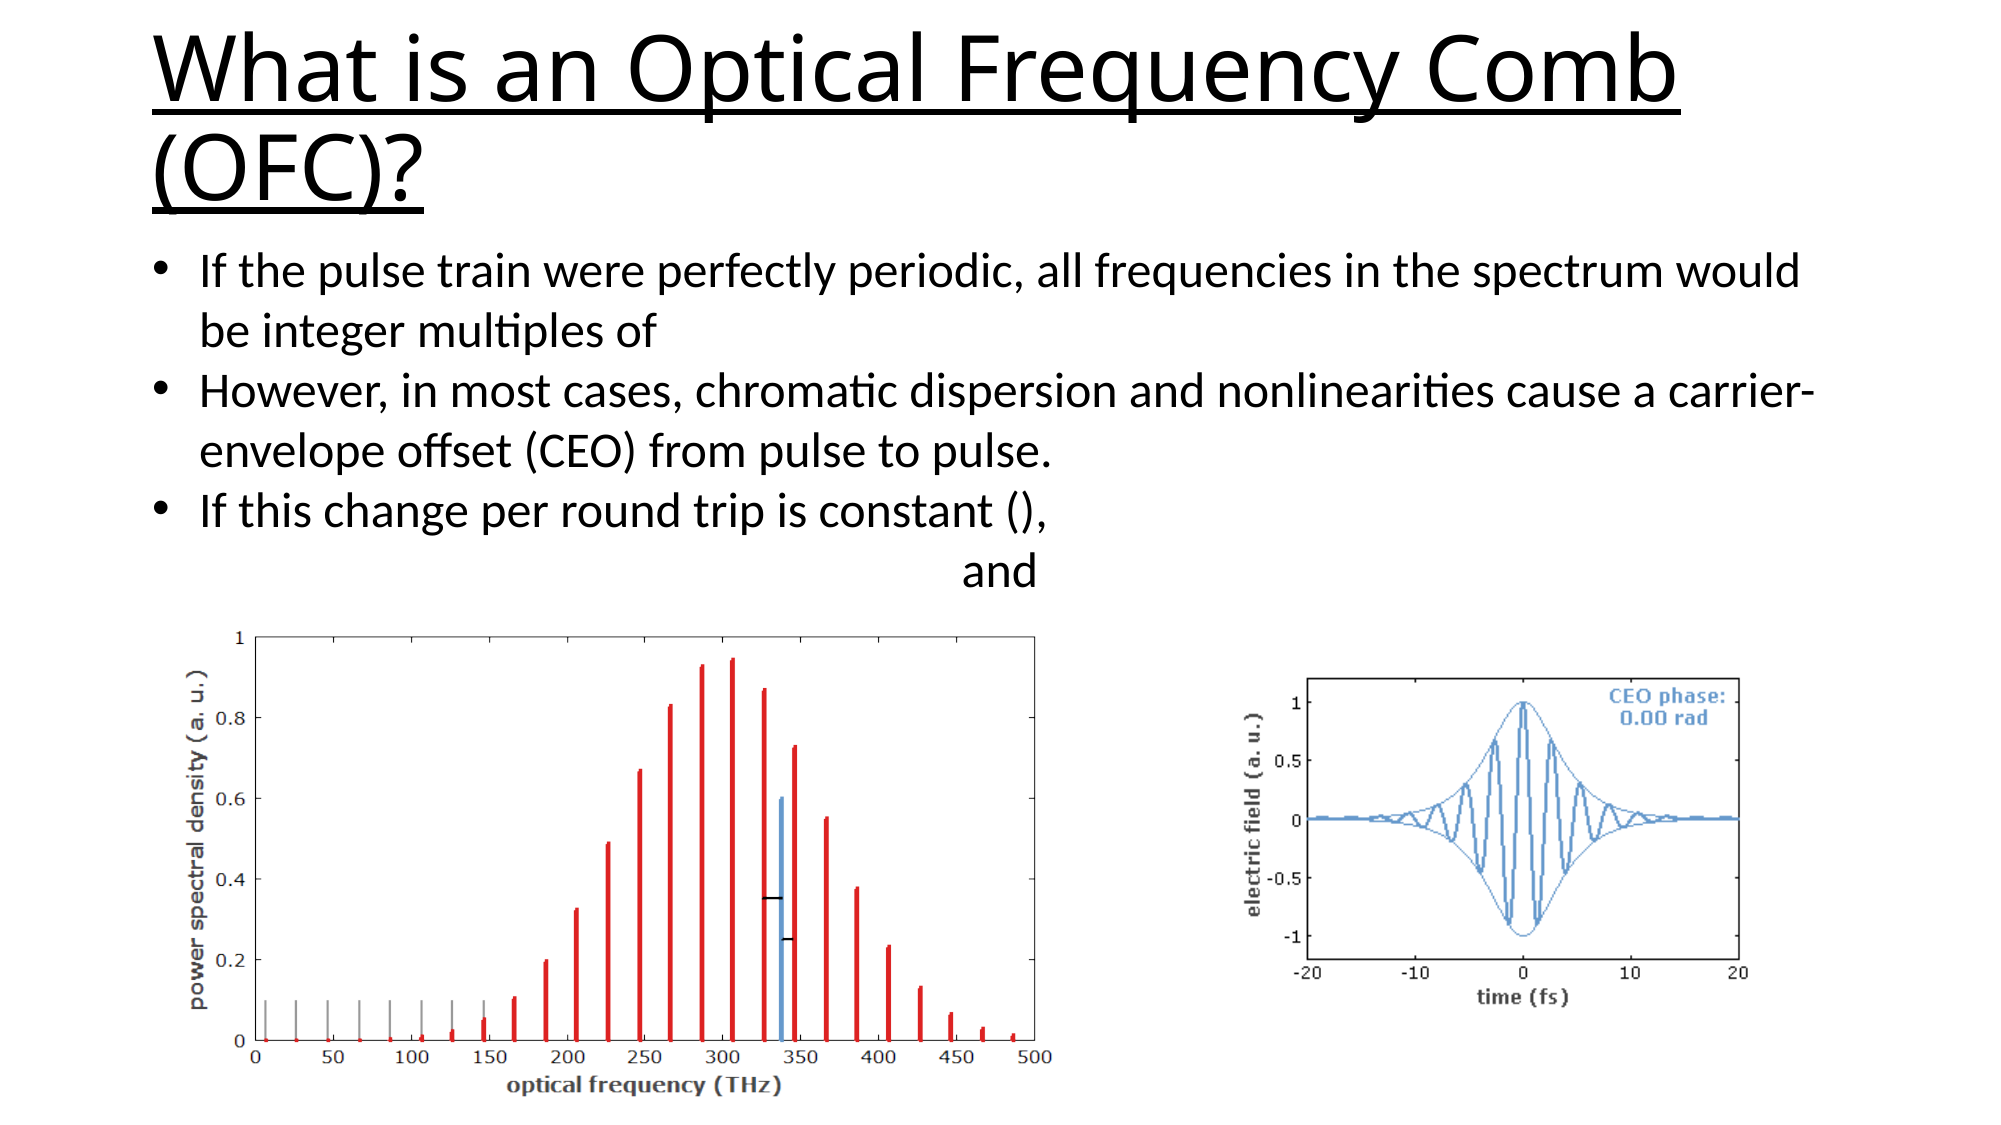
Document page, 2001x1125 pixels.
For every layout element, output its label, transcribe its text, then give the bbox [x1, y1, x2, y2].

picture [173, 606, 1099, 1102]
picture [1235, 664, 1752, 1009]
title What is an Optical Frequency Comb (OFC)? [137, 59, 1863, 184]
